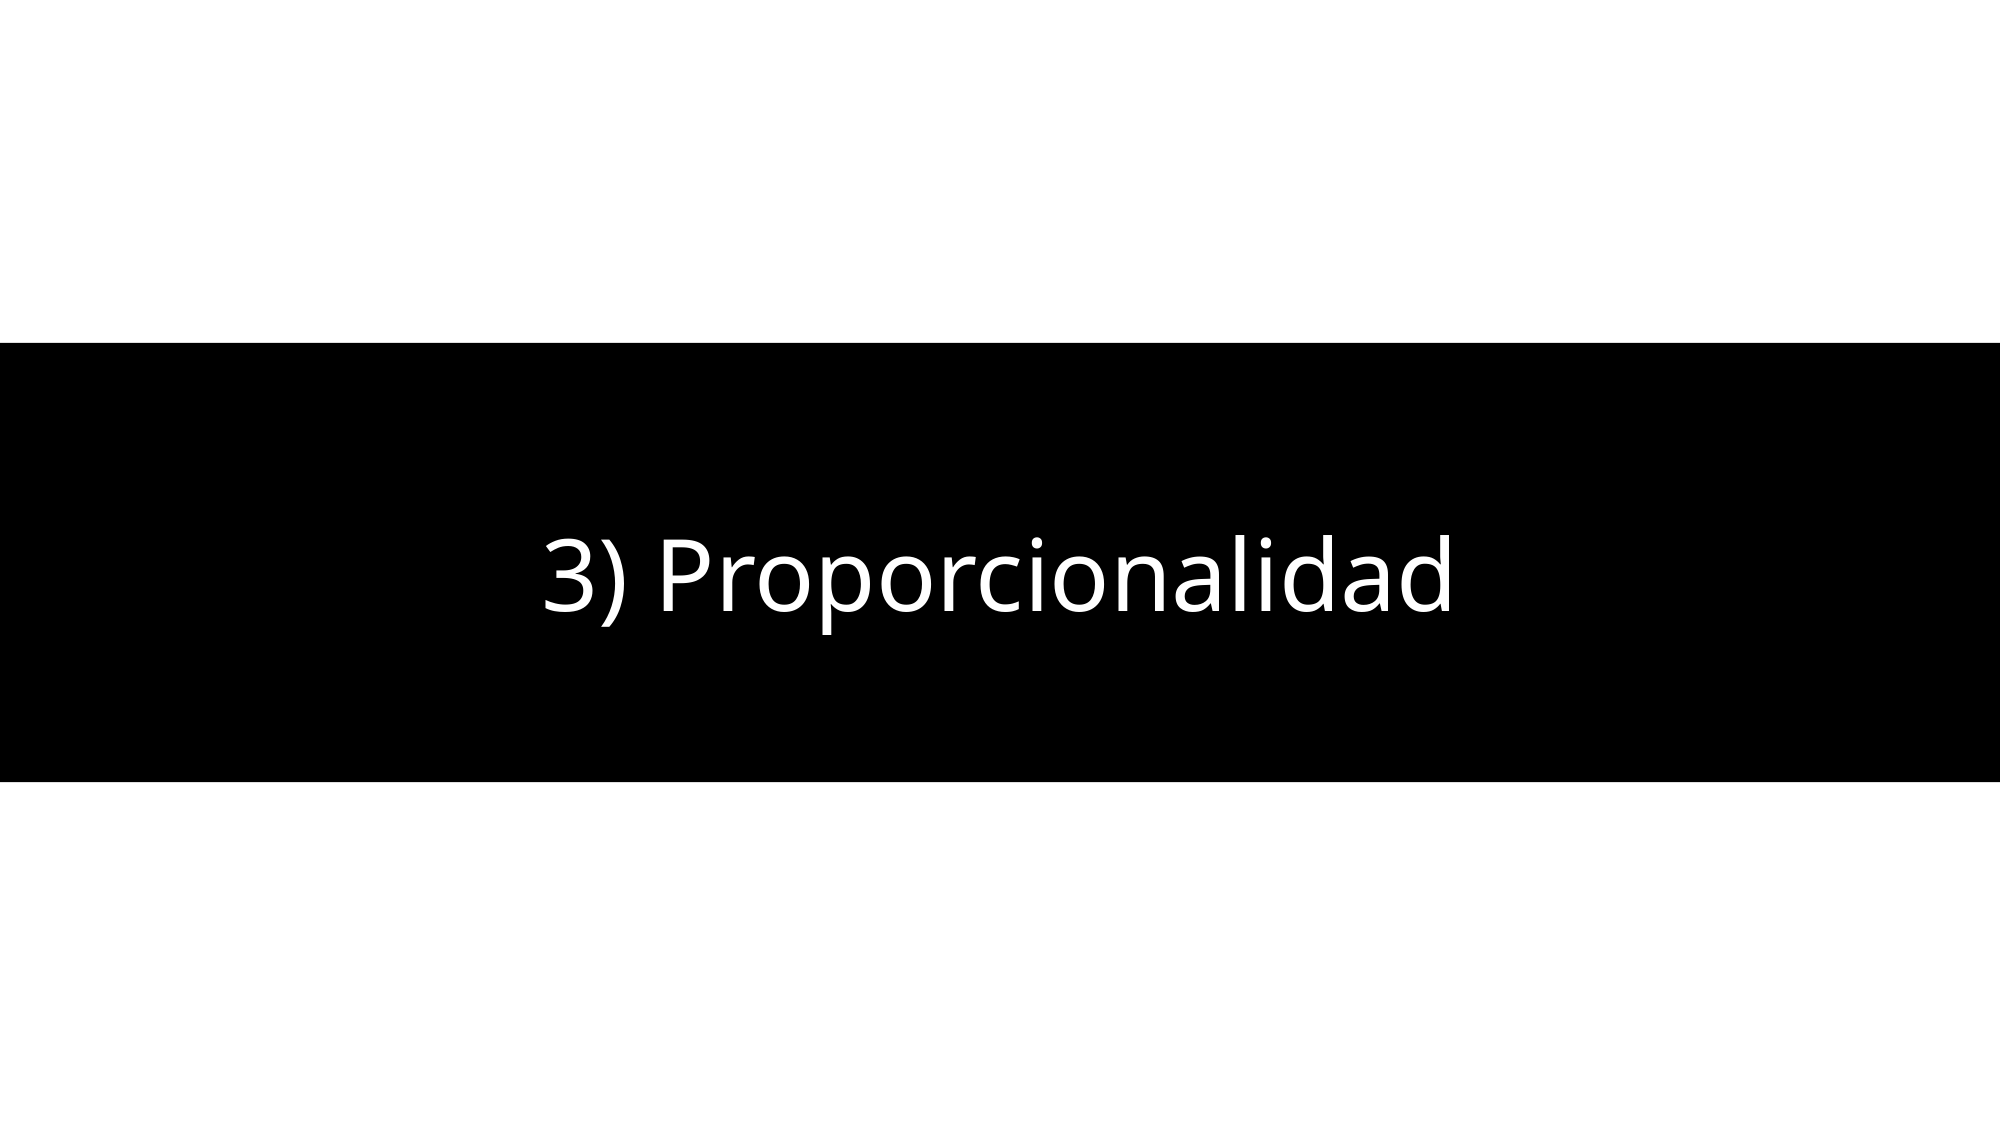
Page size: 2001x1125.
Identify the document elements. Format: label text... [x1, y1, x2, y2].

title 3) Proporcionalidad [94, 413, 1906, 745]
